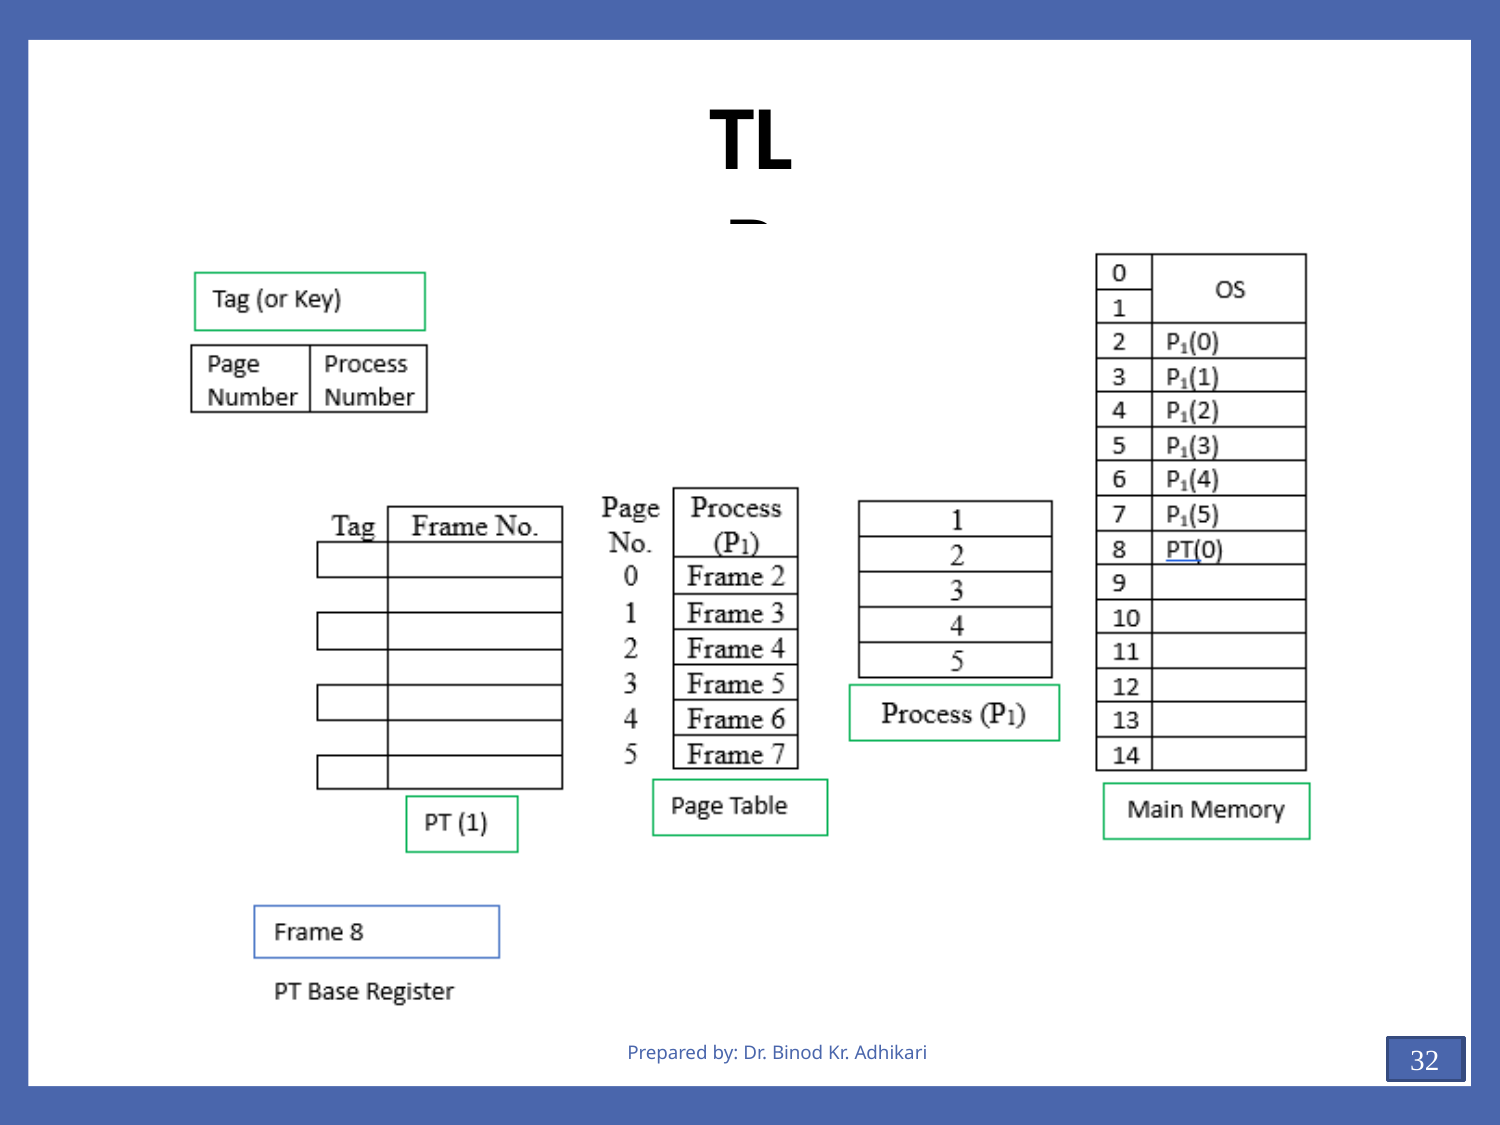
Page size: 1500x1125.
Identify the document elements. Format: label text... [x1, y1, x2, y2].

footer Prepared by: Dr. Binod Kr. Adhikari [485, 1035, 1067, 1081]
picture [149, 224, 1363, 1027]
text_box TLB [681, 75, 819, 222]
